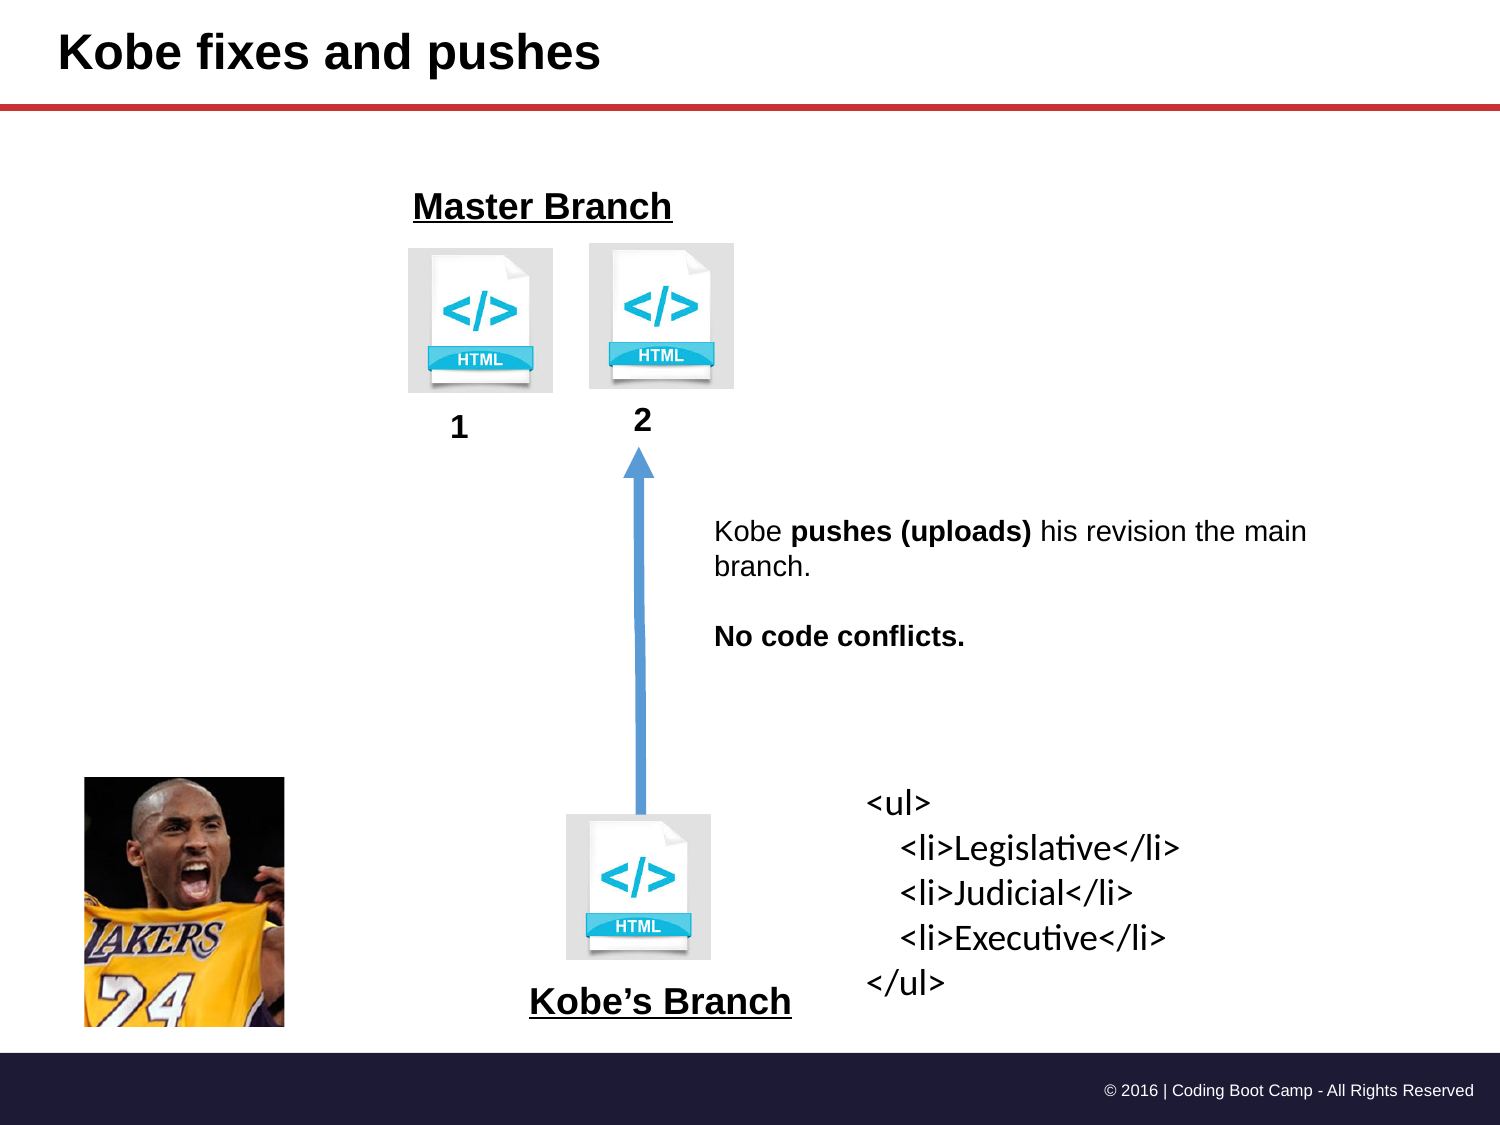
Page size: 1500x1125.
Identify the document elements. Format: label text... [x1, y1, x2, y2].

text_box <ul> <li>Legislative</li> <li>Judicial</li> <li>Executive</li> </ul> [858, 770, 1189, 1011]
picture [566, 814, 711, 960]
text_box Master Branch [405, 174, 681, 235]
text_box 2 [626, 398, 660, 446]
text_box 1 [442, 402, 477, 453]
text_box Kobe pushes (uploads) his revision the main branch. No code conflicts. [706, 504, 1336, 660]
picture [589, 243, 735, 389]
text_box Kobe’s Branch [521, 969, 800, 1030]
picture [407, 247, 553, 393]
text_box [632, 446, 646, 812]
text_box Kobe fixes and pushes [49, 12, 1113, 88]
picture [84, 776, 285, 1027]
